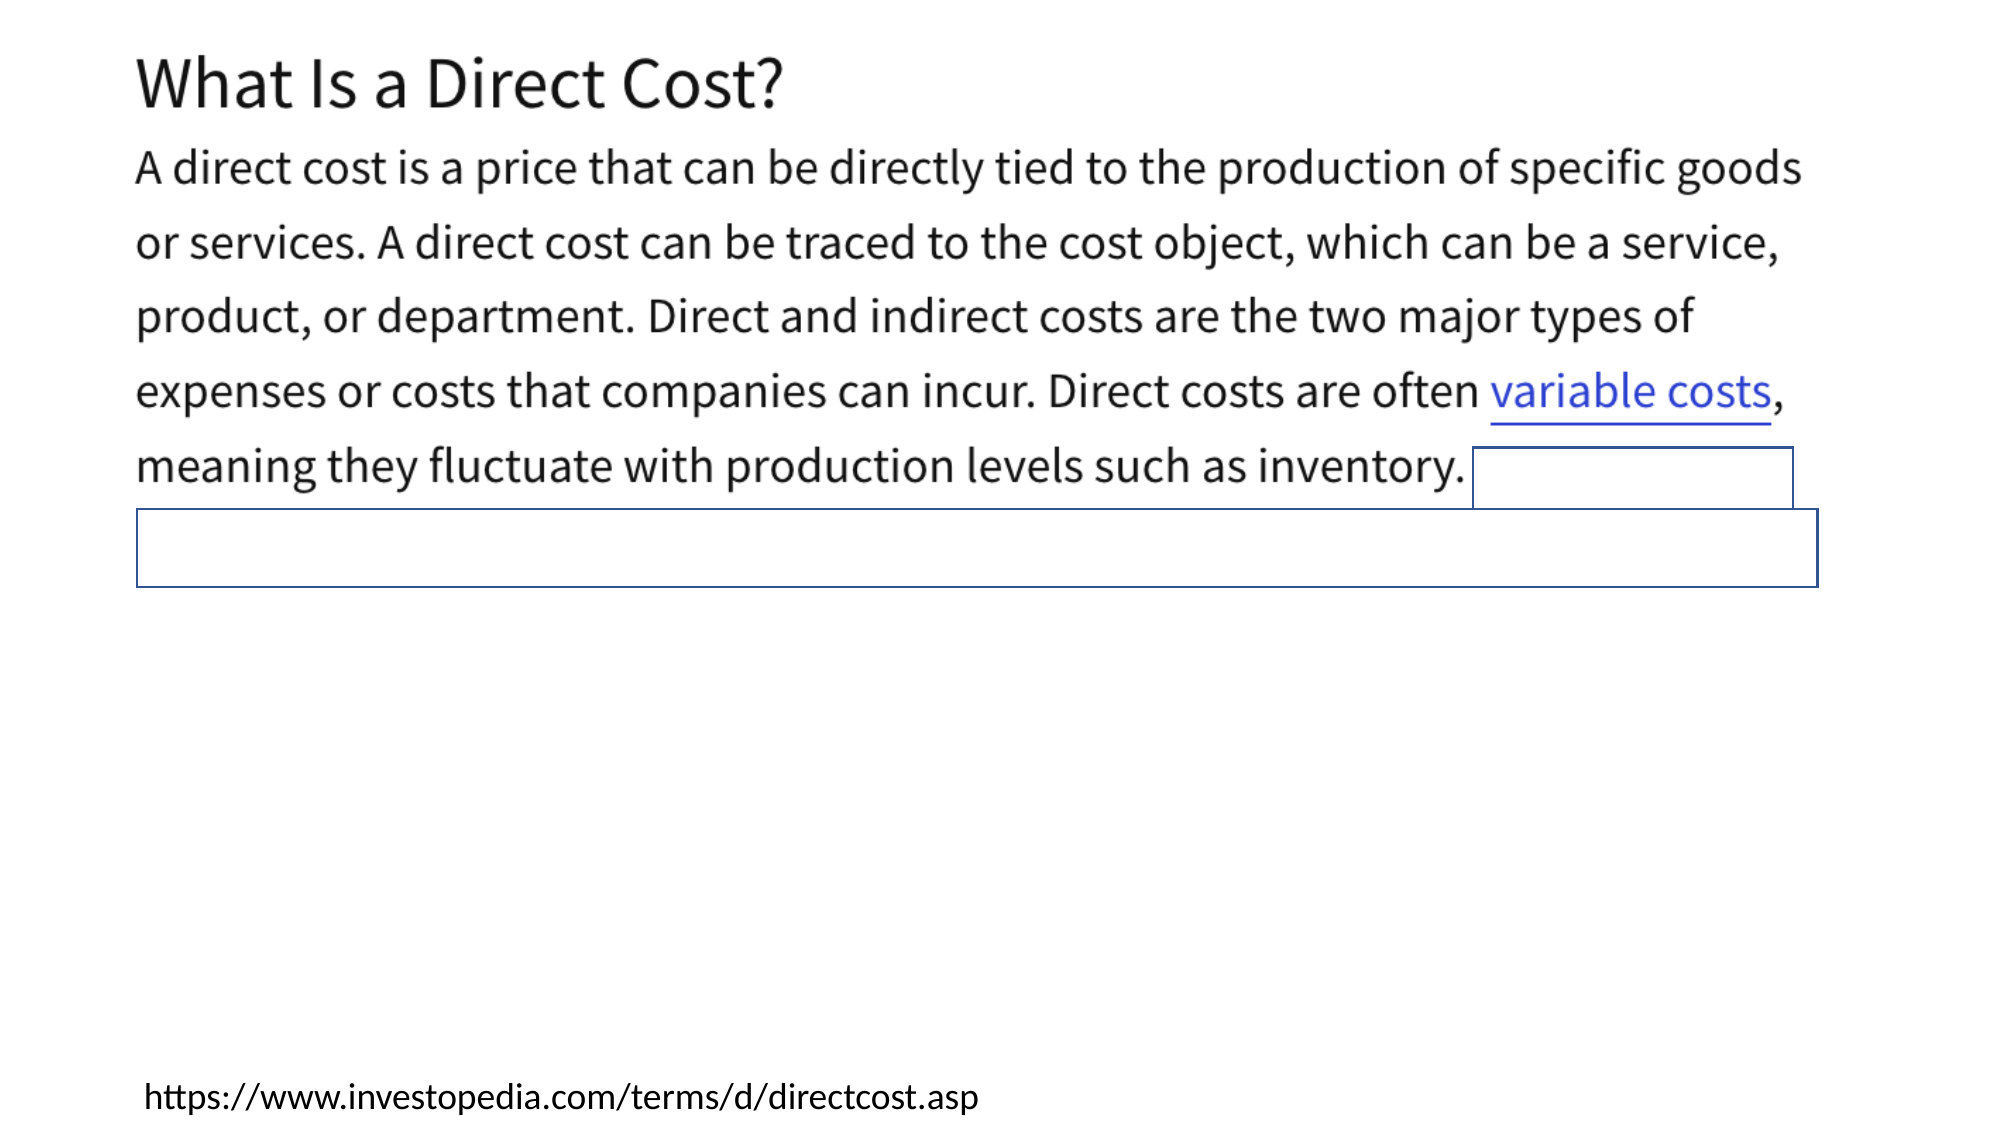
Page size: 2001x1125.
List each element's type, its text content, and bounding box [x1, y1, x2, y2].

picture [114, 44, 1835, 584]
text_box https://www.investopedia.com/terms/d/directcost.asp [129, 1064, 995, 1125]
text_box [136, 584, 1819, 588]
